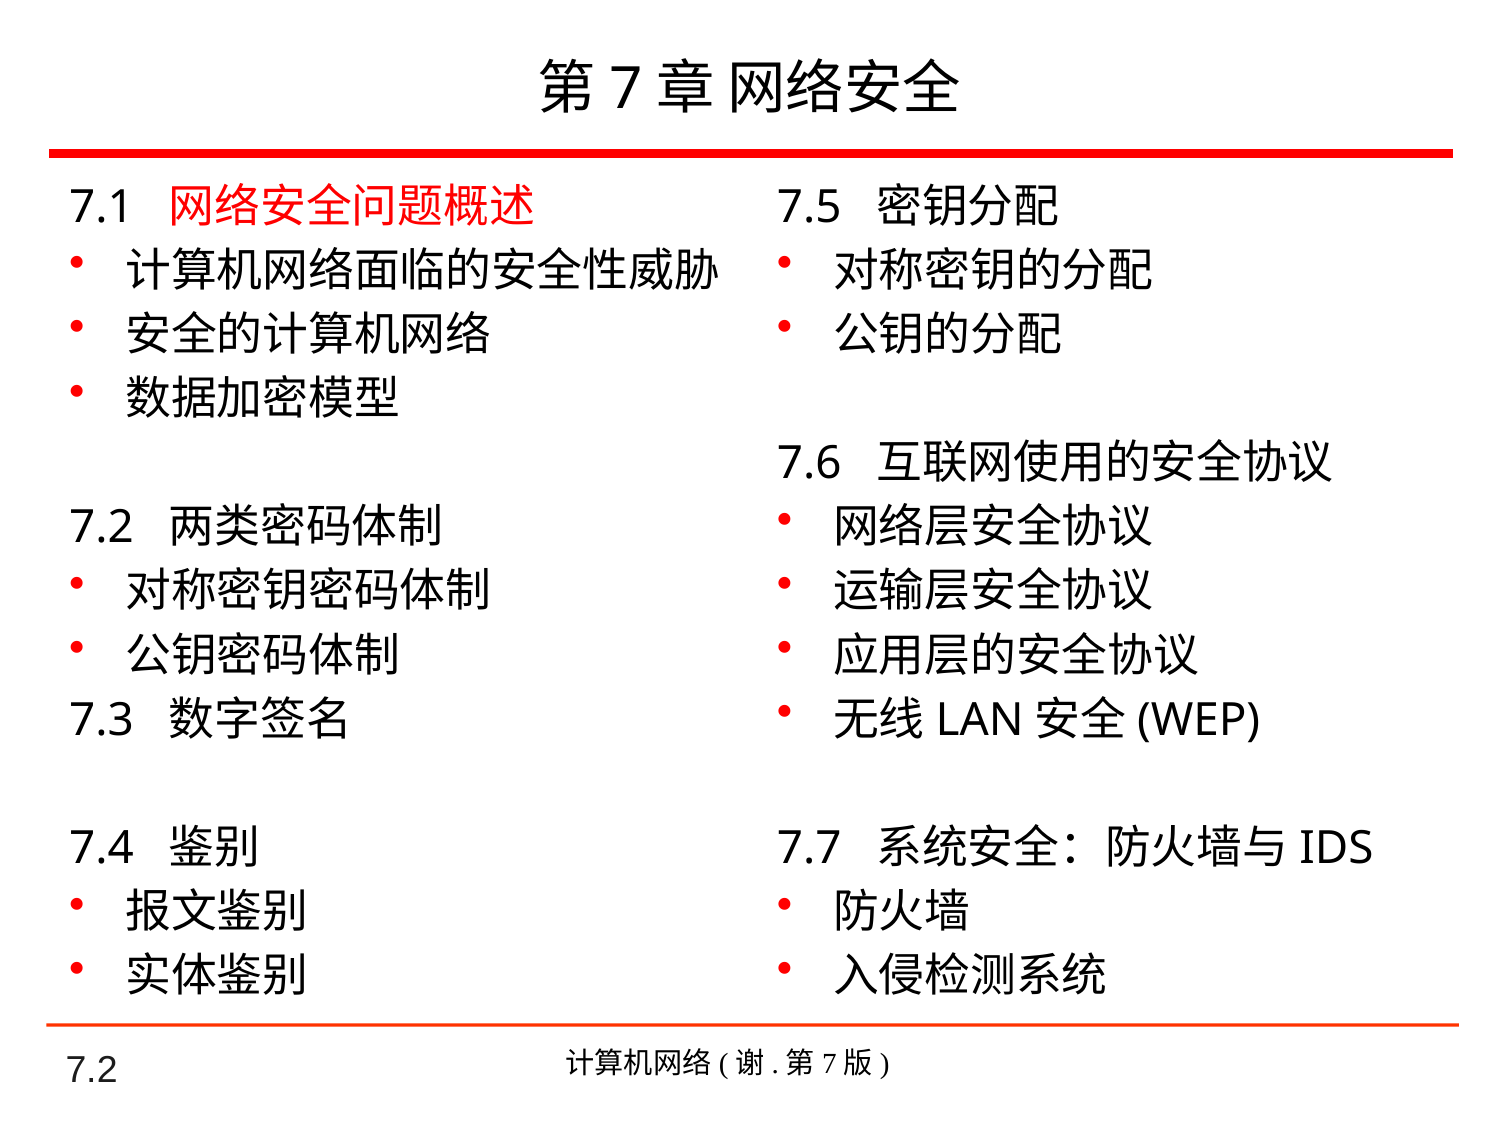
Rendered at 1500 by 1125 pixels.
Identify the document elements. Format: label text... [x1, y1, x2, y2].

title 第7章 网络安全 [58, 33, 1440, 137]
list 7.1 网络安全问题概述 计算机网络面临的安全性威胁 安全的计算机网络 数据加密模型 7.2 两类密码体制 对称密钥密码体制 公钥密码体制 7.3 数字签名 7.4 鉴别 报文鉴别 实体鉴别 [53, 168, 738, 1014]
list 7.5 密钥分配 对称密钥的分配 公钥的分配 7.6 互联网使用的安全协议 网络层安全协议 运输层安全协议 应用层的安全协议 无线LAN安全(WEP) 7.7 系统安全：防火墙与IDS 防火墙 入侵检测系统 [761, 168, 1447, 1014]
